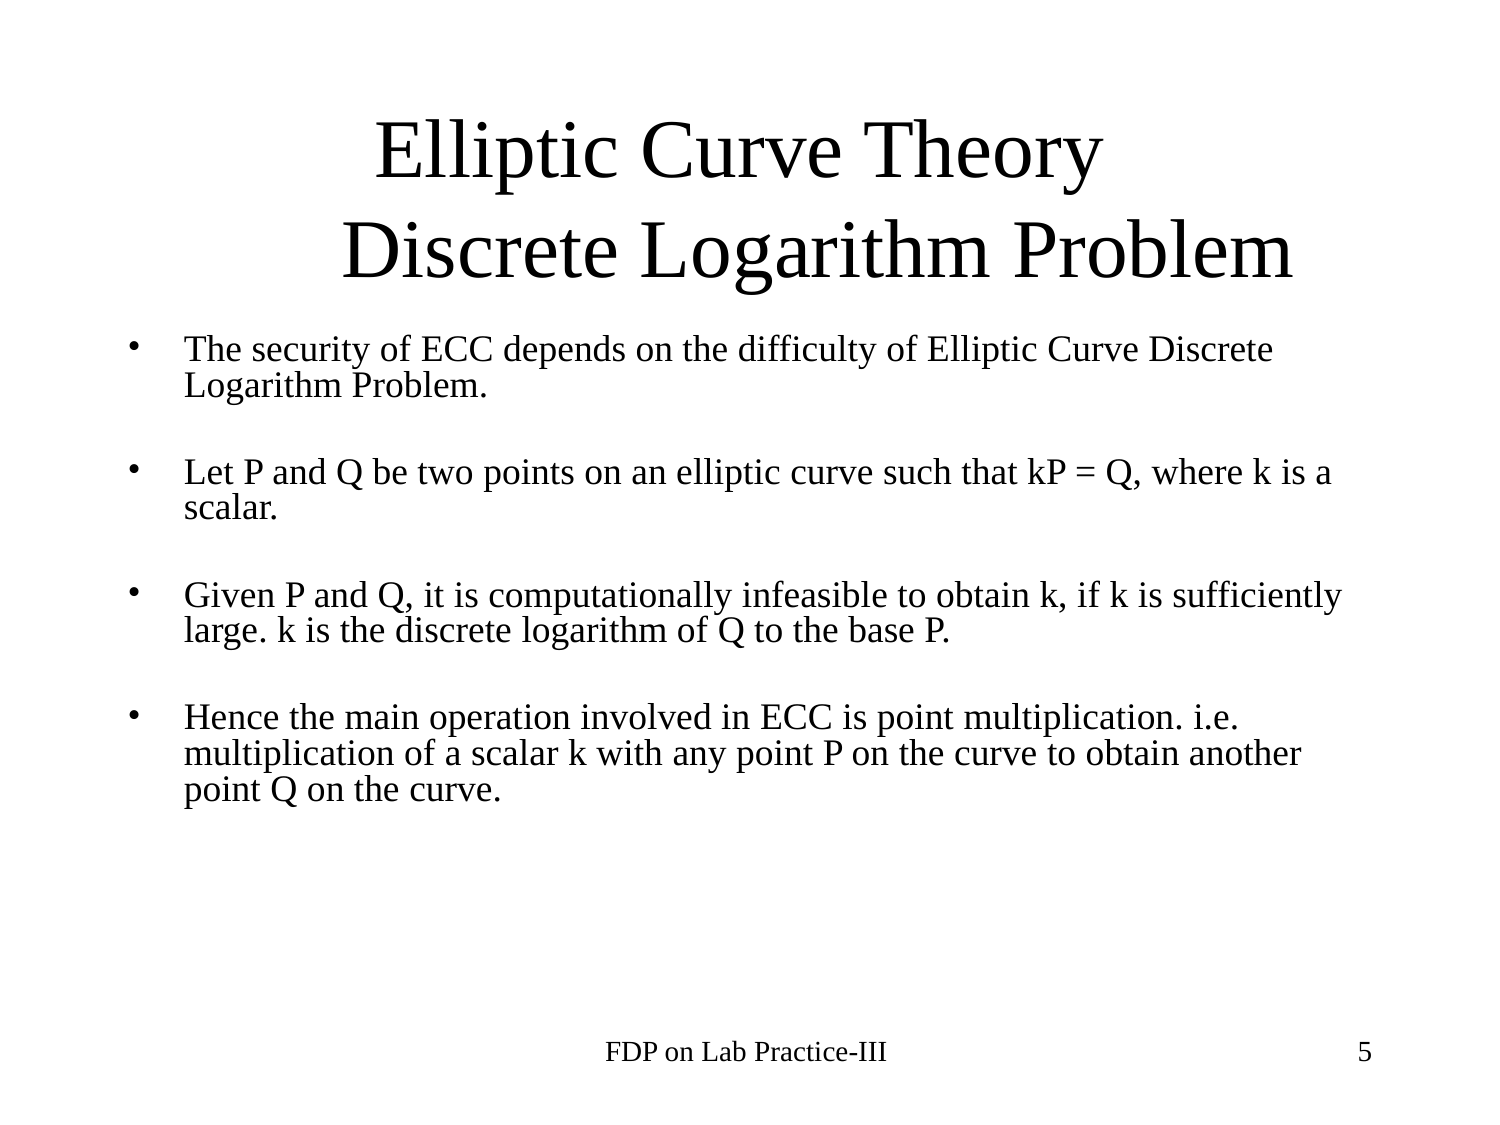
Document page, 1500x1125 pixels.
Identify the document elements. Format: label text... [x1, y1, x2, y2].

text_box ‹#› [1074, 1024, 1388, 1100]
list The security of ECC depends on the difficulty of Elliptic Curve Discrete Logarithm Problem. Let P and Q be two points on an elliptic curve such that kP = Q, where k is a scalar. Given P and Q, it is computationally infeasible to obtain k, if k is sufficiently large. k is the discrete logarithm of Q to the base P. Hence the main operation involved in ECC is point multiplication. i.e. multiplication of a scalar k with any point P on the curve to obtain another point Q on the curve. [112, 324, 1388, 1000]
text_box FDP on Lab Practice-III [512, 1024, 988, 1100]
title Elliptic Curve Theory Discrete Logarithm Problem [112, 99, 1388, 288]
